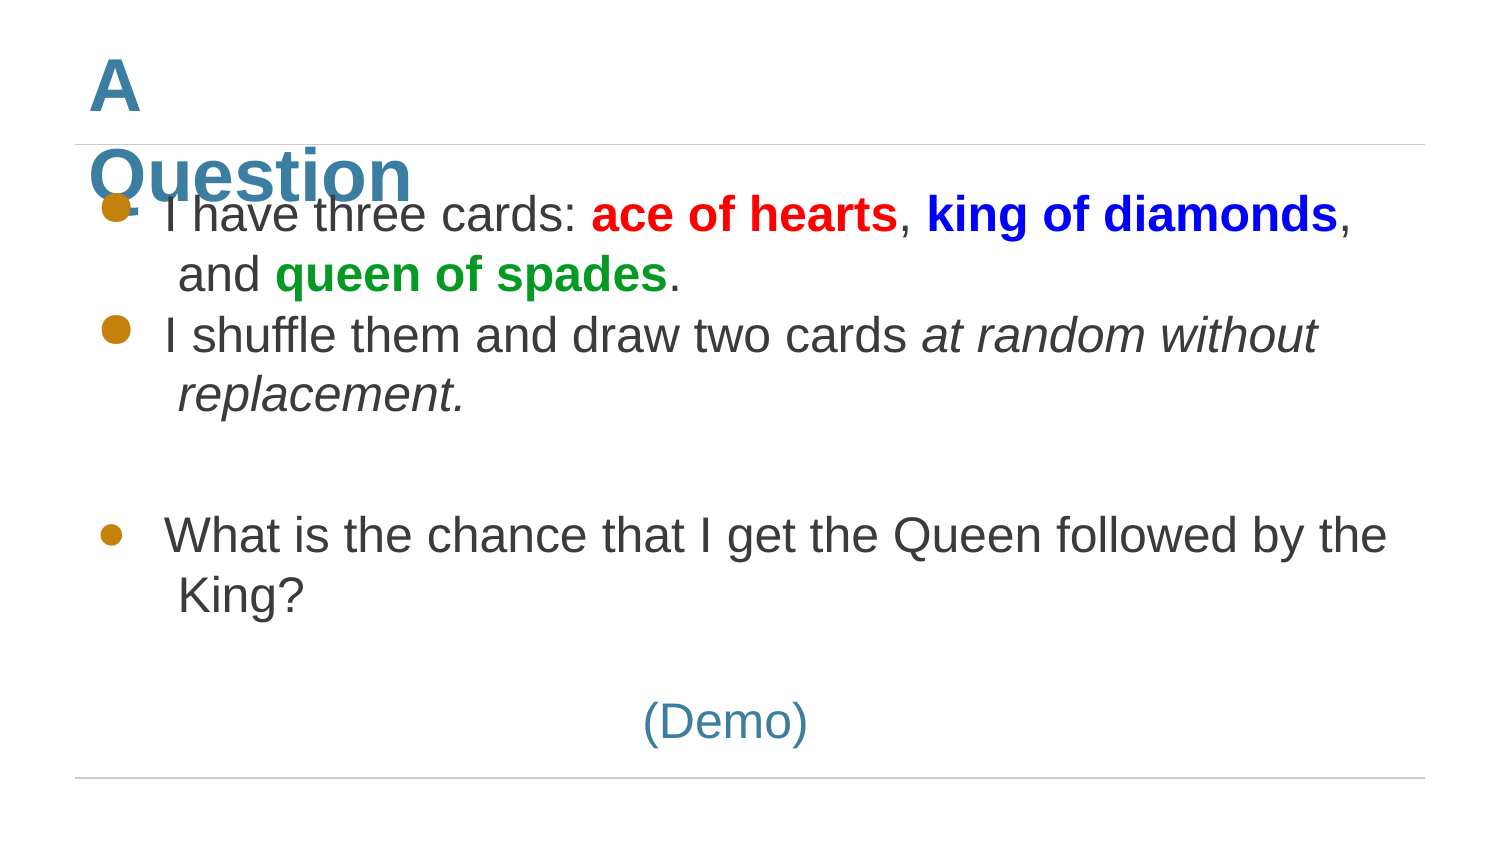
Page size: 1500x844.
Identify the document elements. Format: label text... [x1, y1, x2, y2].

title A Question [86, 34, 488, 218]
text_box I have three cards: ace of hearts, king of diamonds, and queen of spades. I shuffle them and draw two cards at random without replacement. What is the chance that I get the Queen followed by the King? (Demo) [94, 179, 1392, 749]
